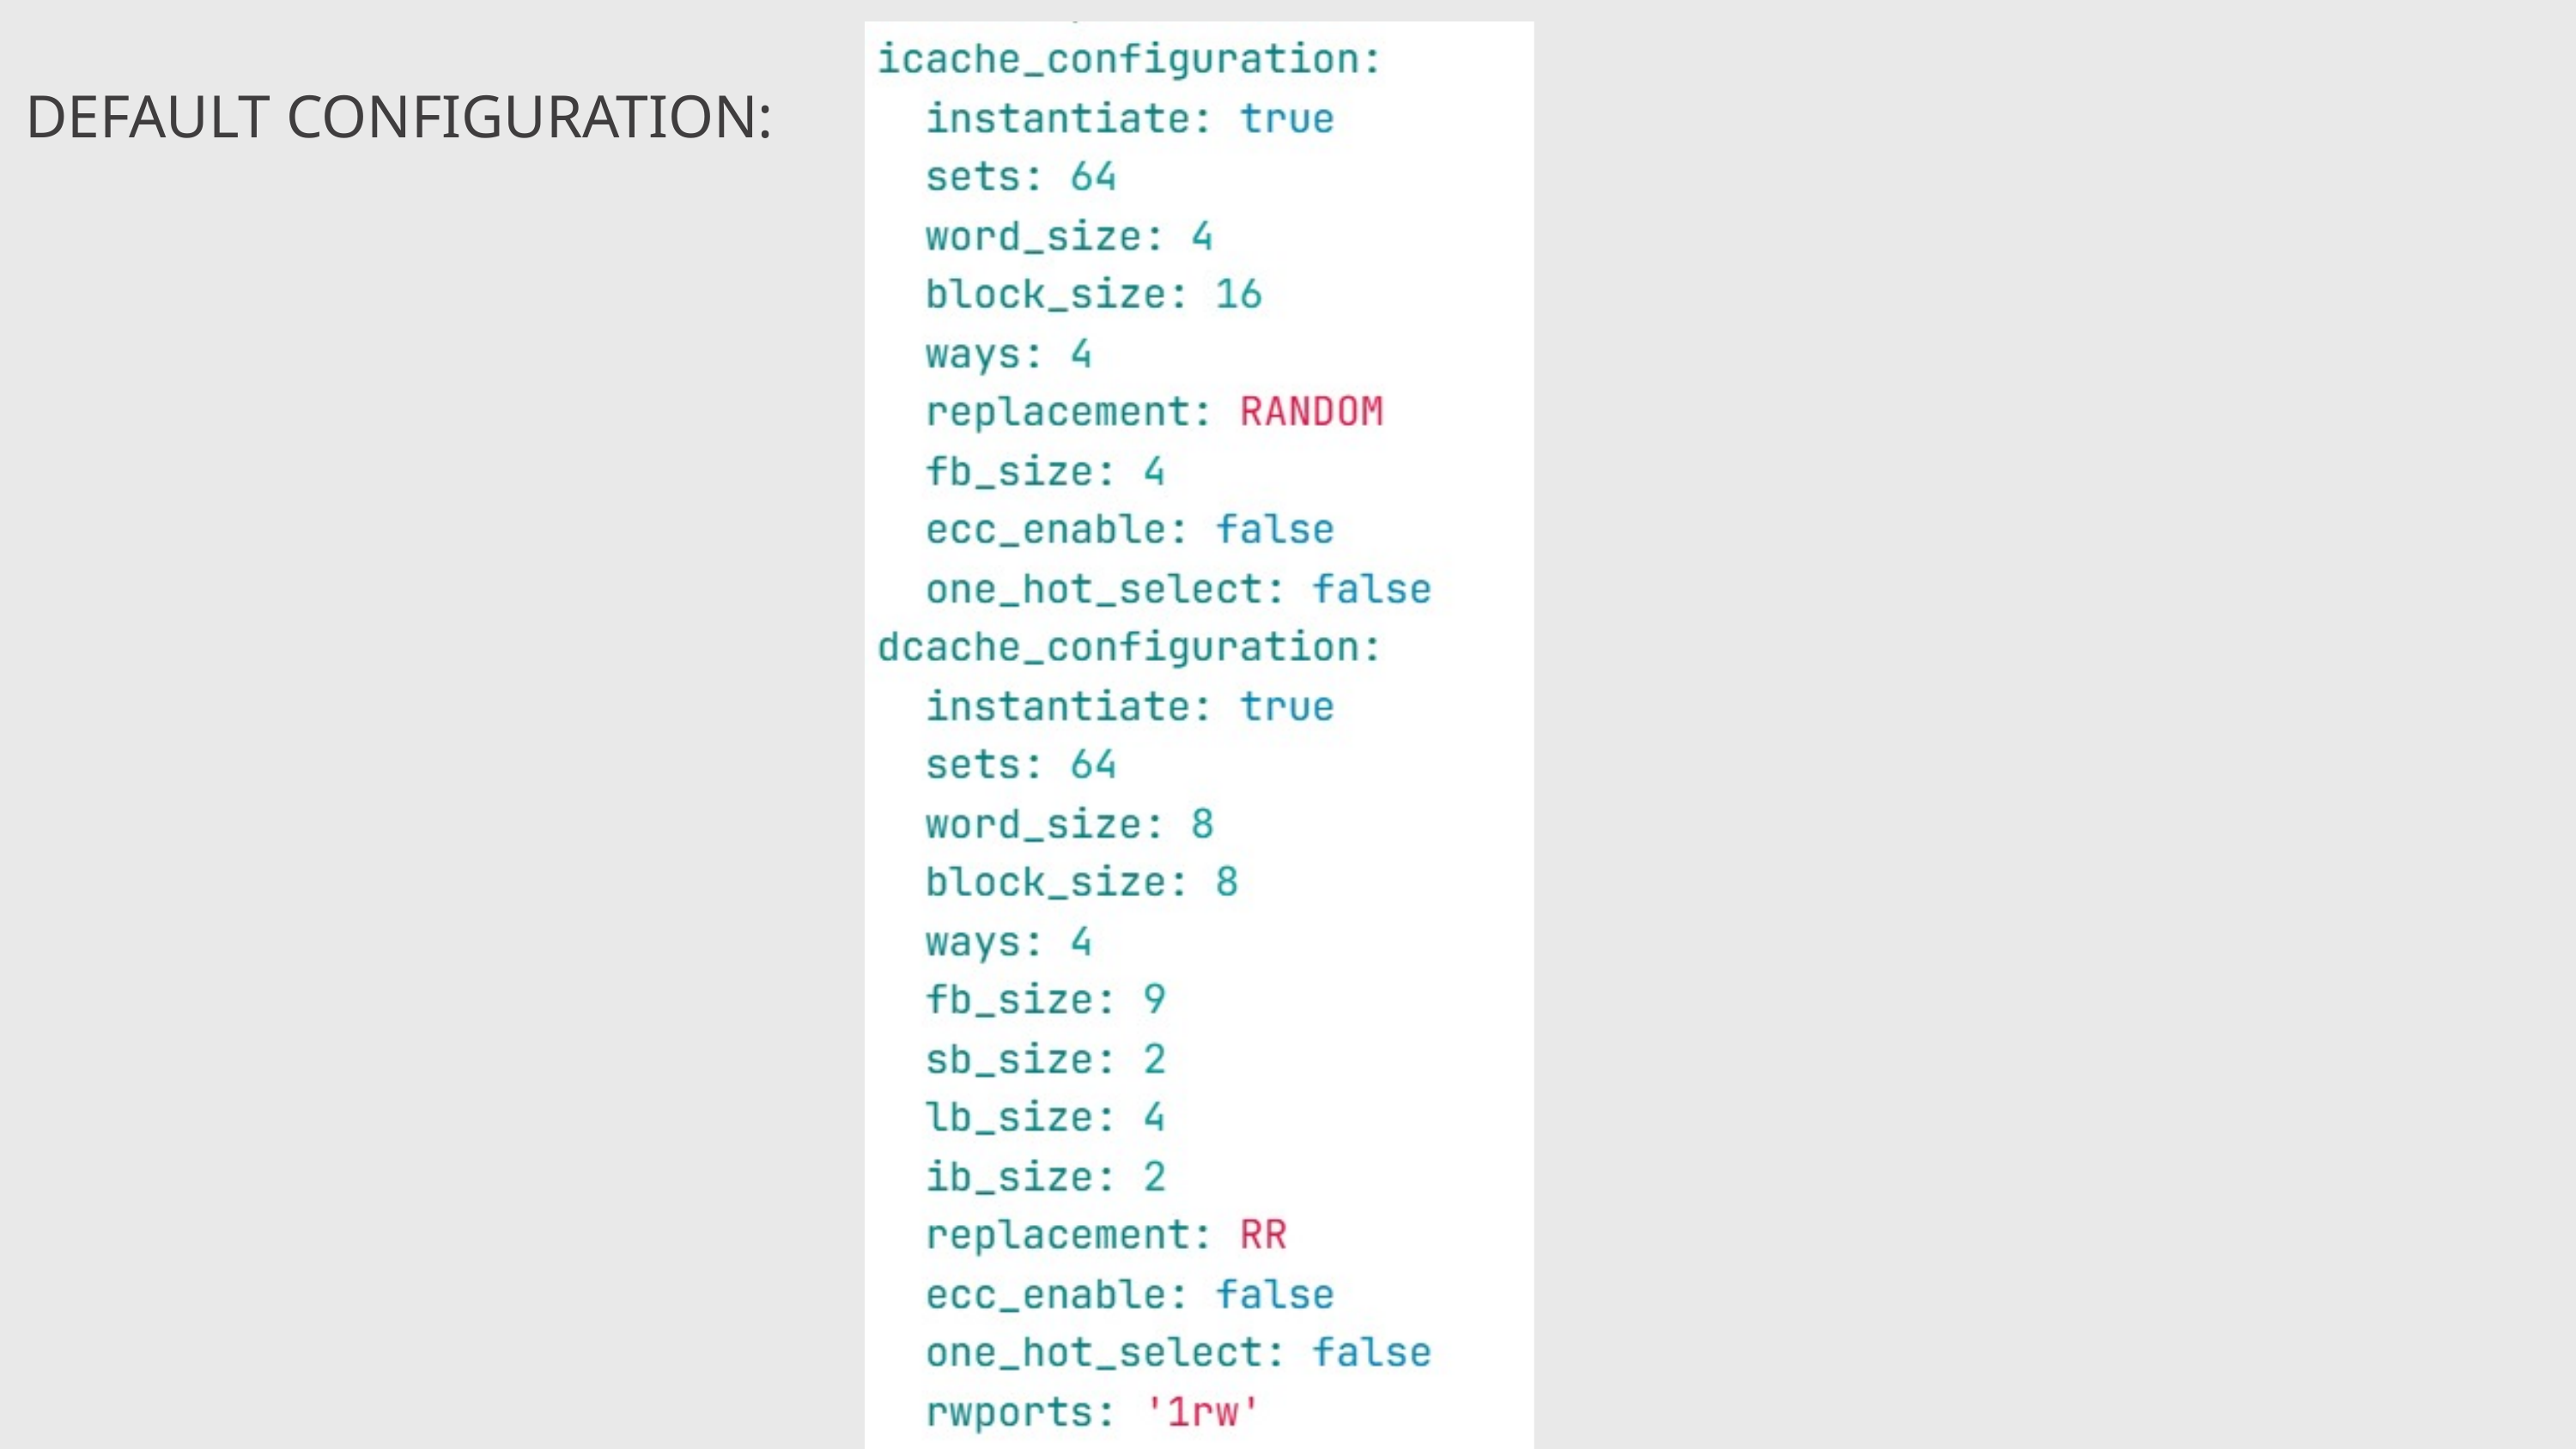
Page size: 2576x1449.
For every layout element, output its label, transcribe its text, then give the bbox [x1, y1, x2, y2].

text_box [865, 21, 1534, 1449]
text_box DEFAULT CONFIGURATION: [25, 68, 1314, 150]
